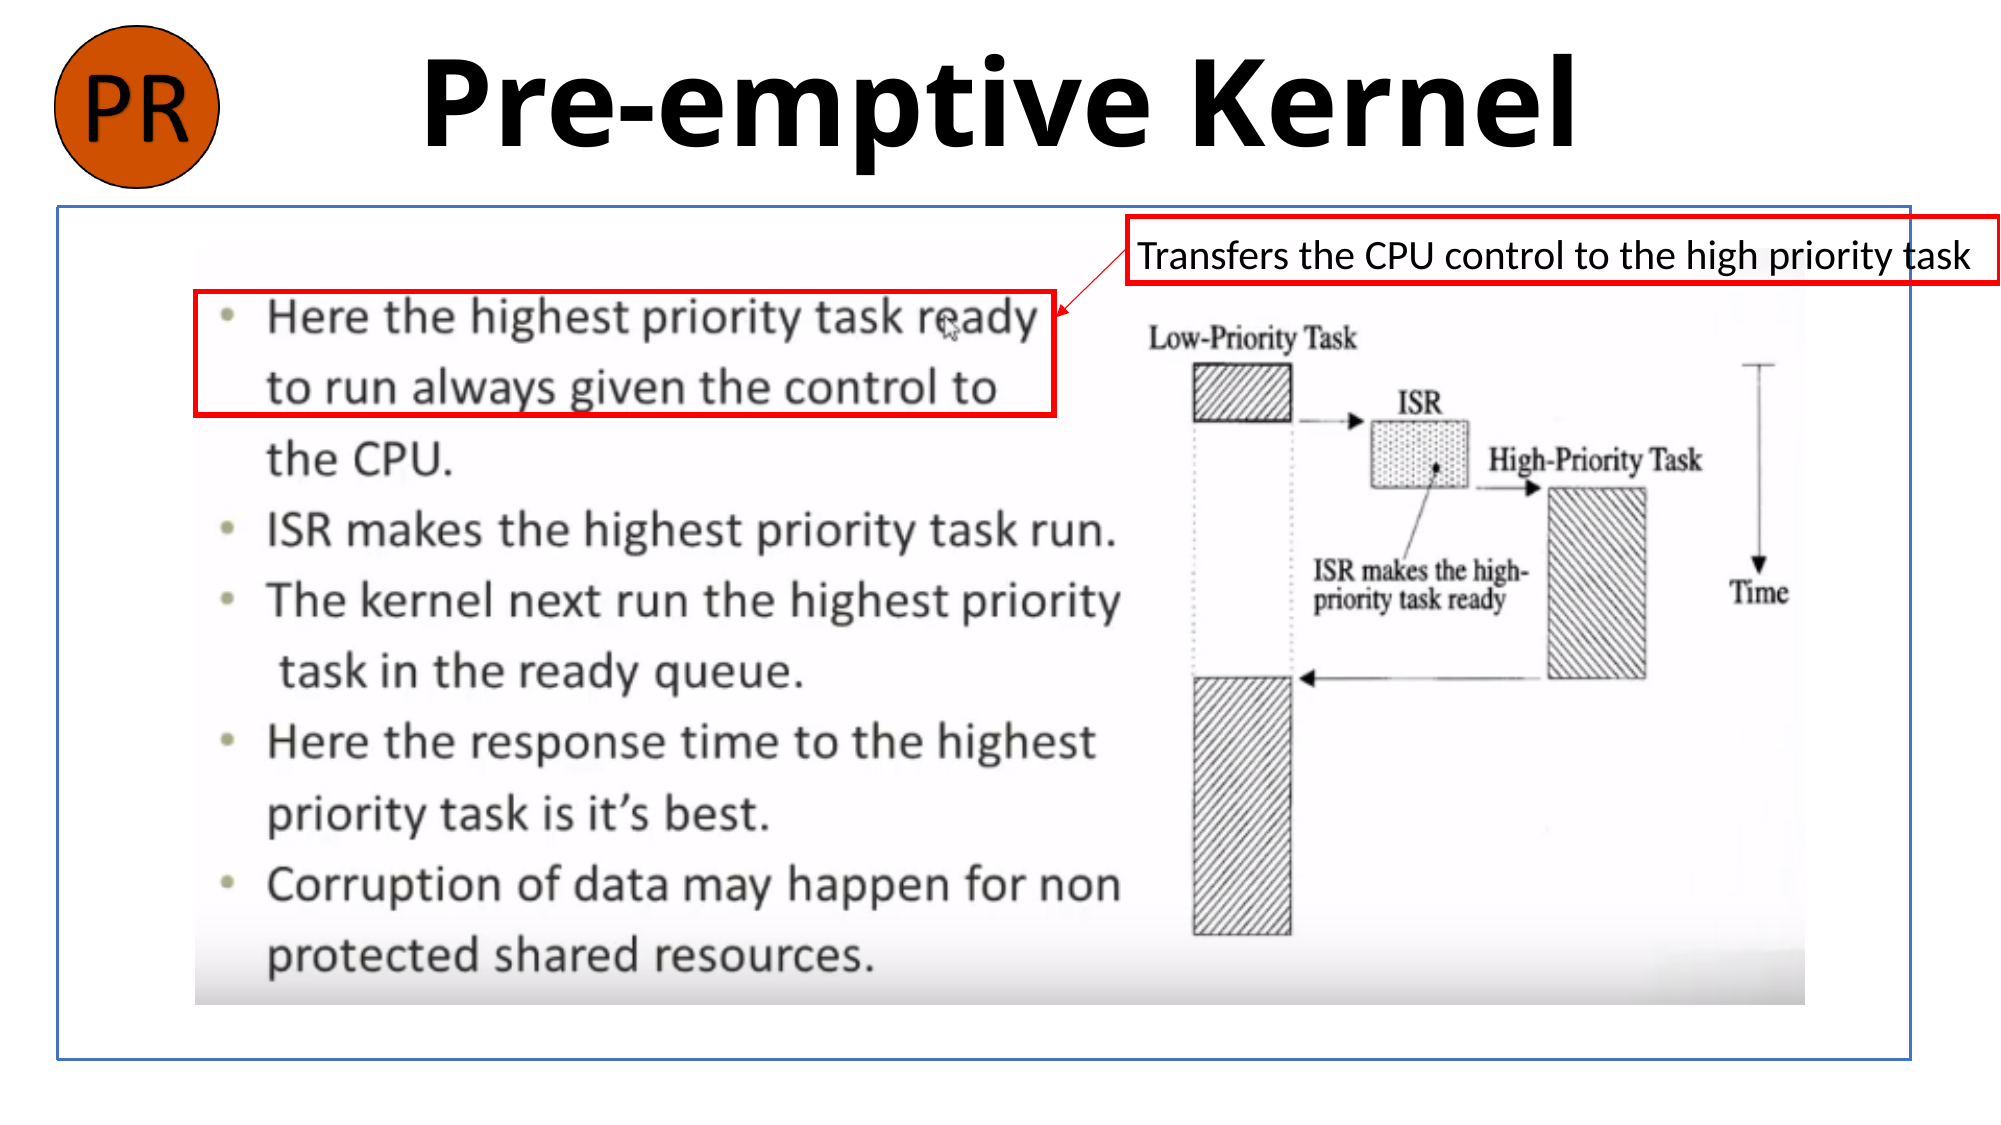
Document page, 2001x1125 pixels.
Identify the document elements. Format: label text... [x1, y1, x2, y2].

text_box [1056, 249, 1126, 318]
text_box [1911, 215, 2000, 284]
picture [47, 20, 224, 194]
text_box [1126, 215, 1910, 220]
text_box Transfers the CPU control to the high priority task [1911, 220, 1987, 286]
text_box Transfers the CPU control to the high priority task [1121, 220, 1910, 286]
title Pre-emptive Kernel [249, 34, 1750, 181]
picture [195, 248, 1805, 1005]
